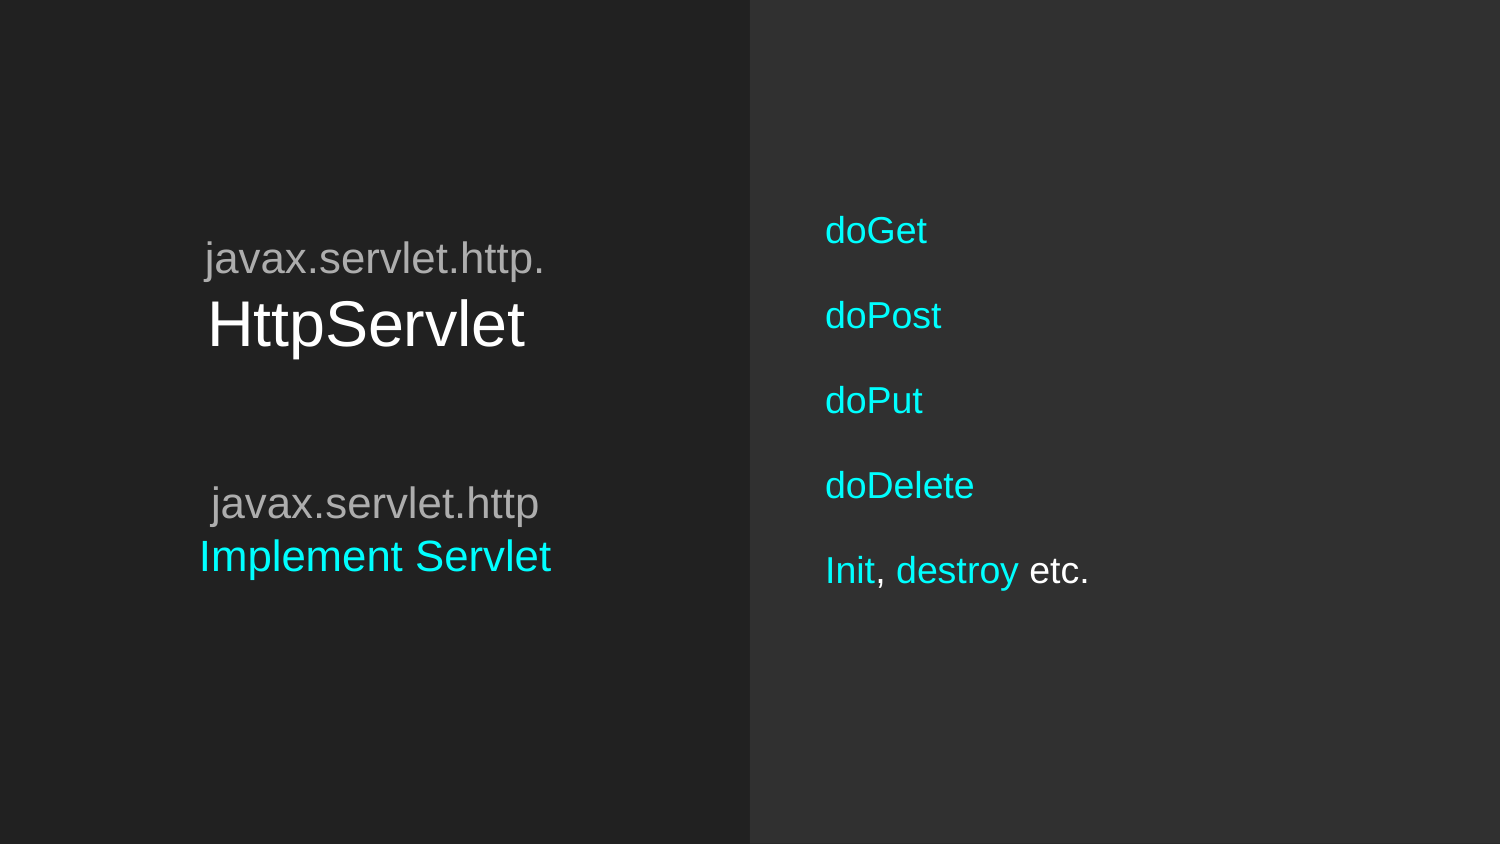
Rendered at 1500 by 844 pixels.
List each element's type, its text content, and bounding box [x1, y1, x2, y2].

list doGet doPost doPut doDelete Init, destroy etc. [810, 72, 1440, 725]
title javax.servlet.http. HttpServlet [43, 202, 708, 375]
subtitle javax.servlet.http Implement Servlet [43, 459, 708, 663]
